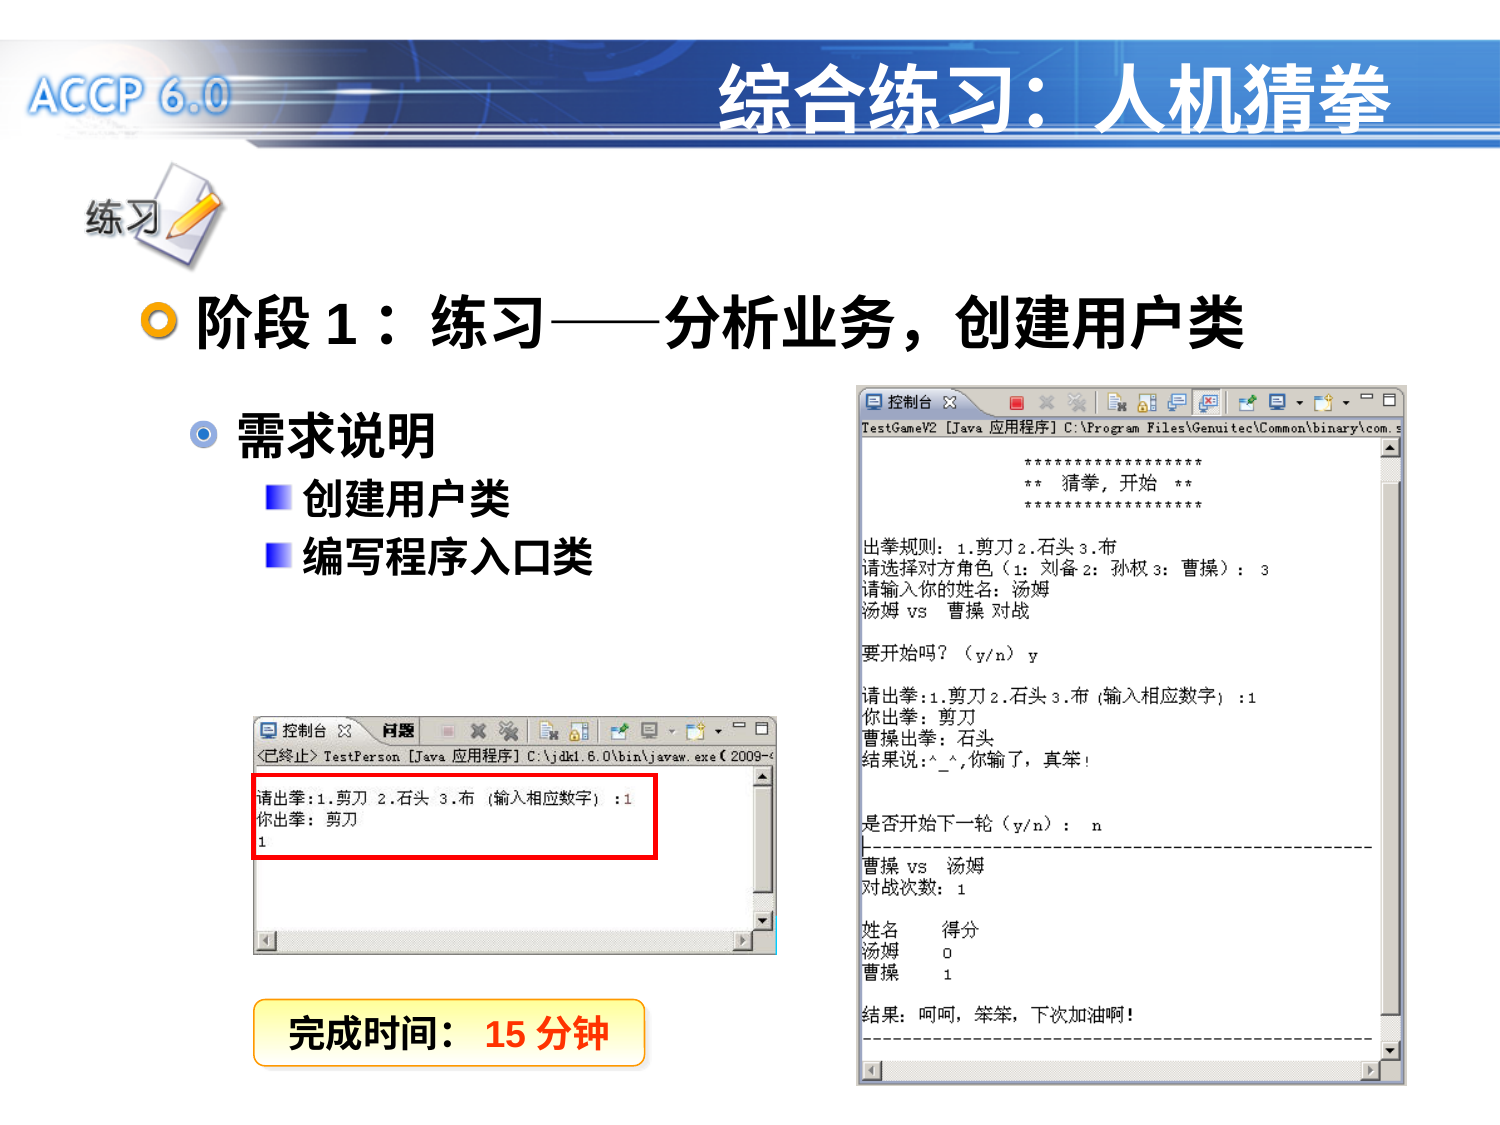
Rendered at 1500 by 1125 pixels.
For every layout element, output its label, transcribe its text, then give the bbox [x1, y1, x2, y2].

picture [0, 0, 1500, 1125]
text_box 需求说明 创建用户类 编写程序入口类 [100, 397, 856, 859]
text_box 完成时间：15分钟 [253, 999, 645, 1066]
title 综合练习：人机猜拳 [75, 45, 1425, 138]
list 阶段1：练习——分析业务，创建用户类 [123, 278, 1400, 397]
